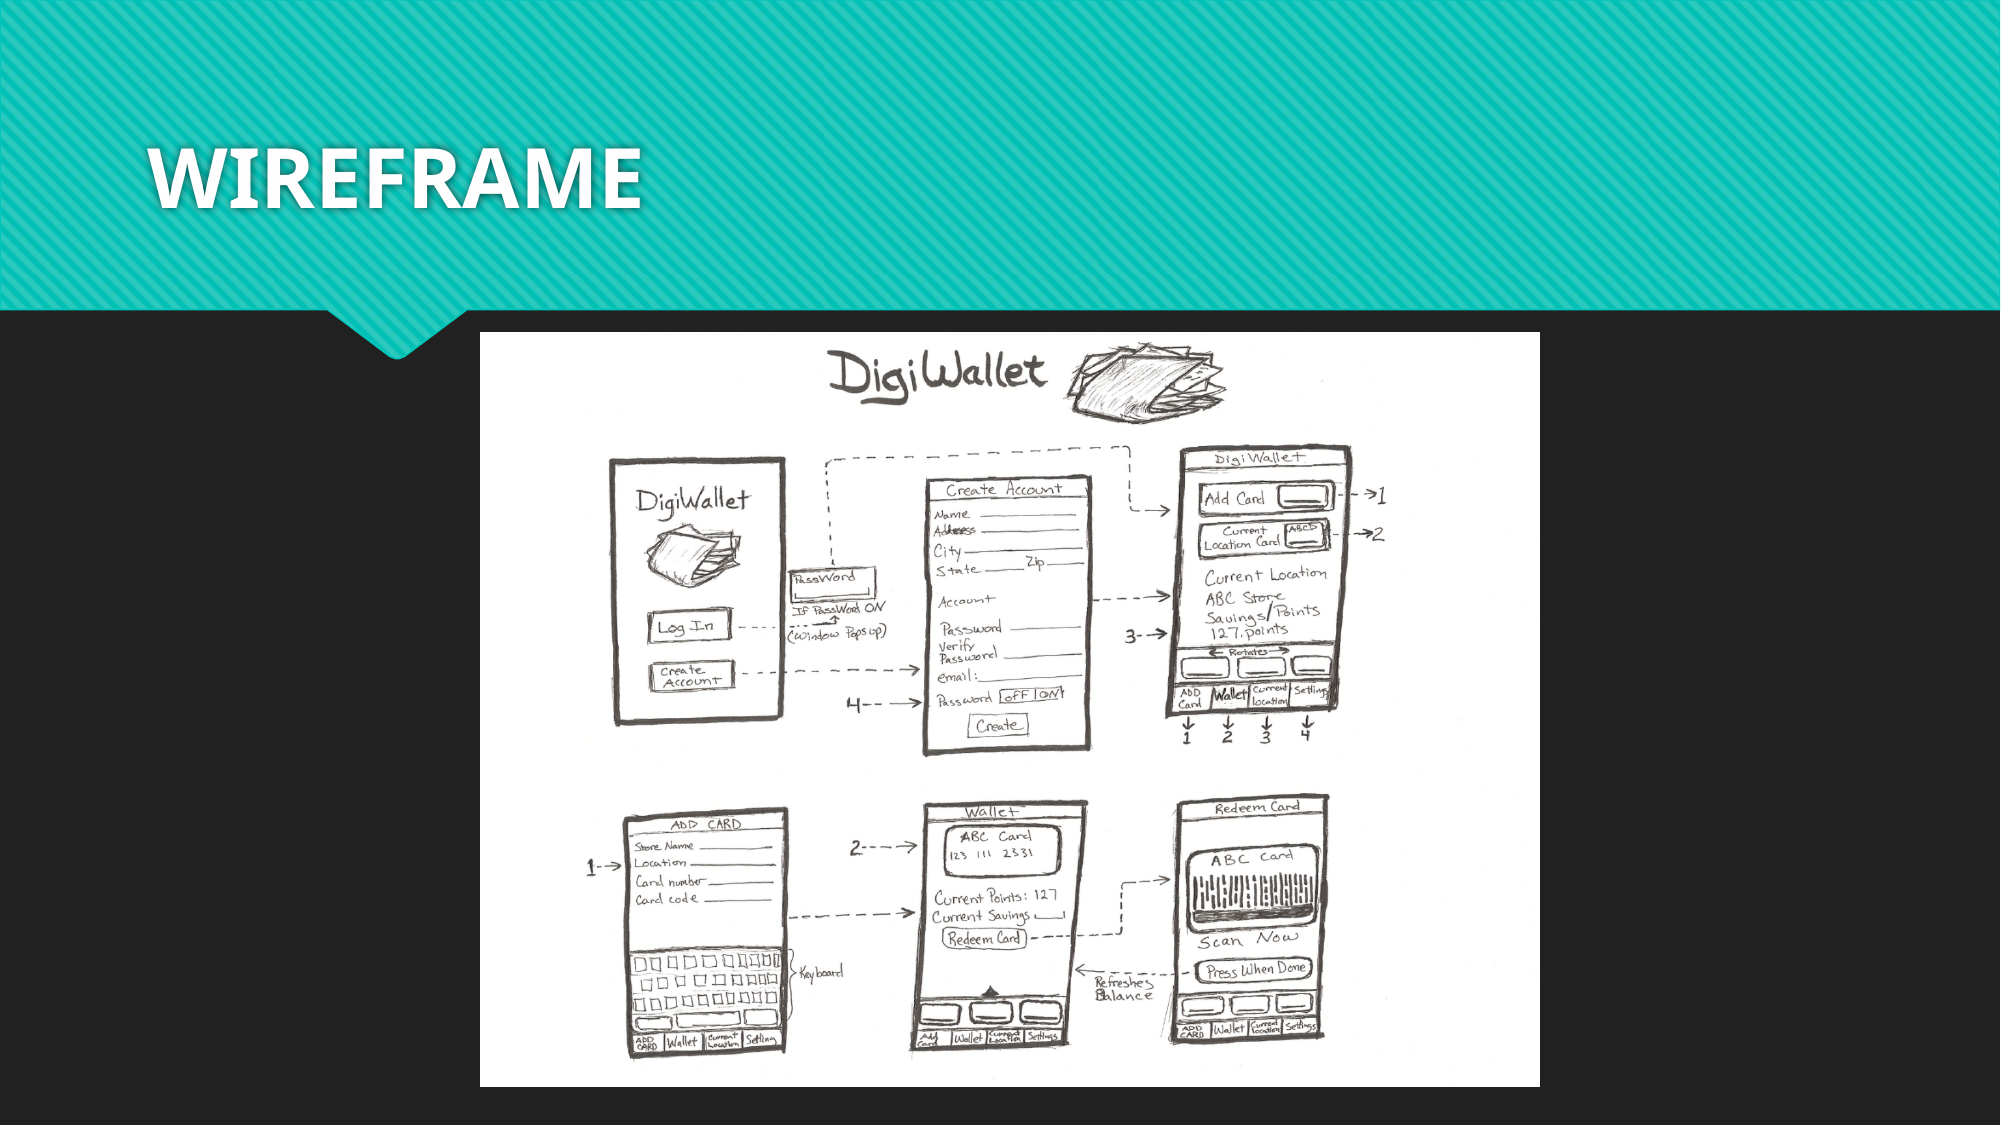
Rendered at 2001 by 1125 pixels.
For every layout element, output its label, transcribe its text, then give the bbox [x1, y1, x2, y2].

picture [479, 331, 1541, 1087]
title WIREFRAME [132, 73, 1868, 233]
